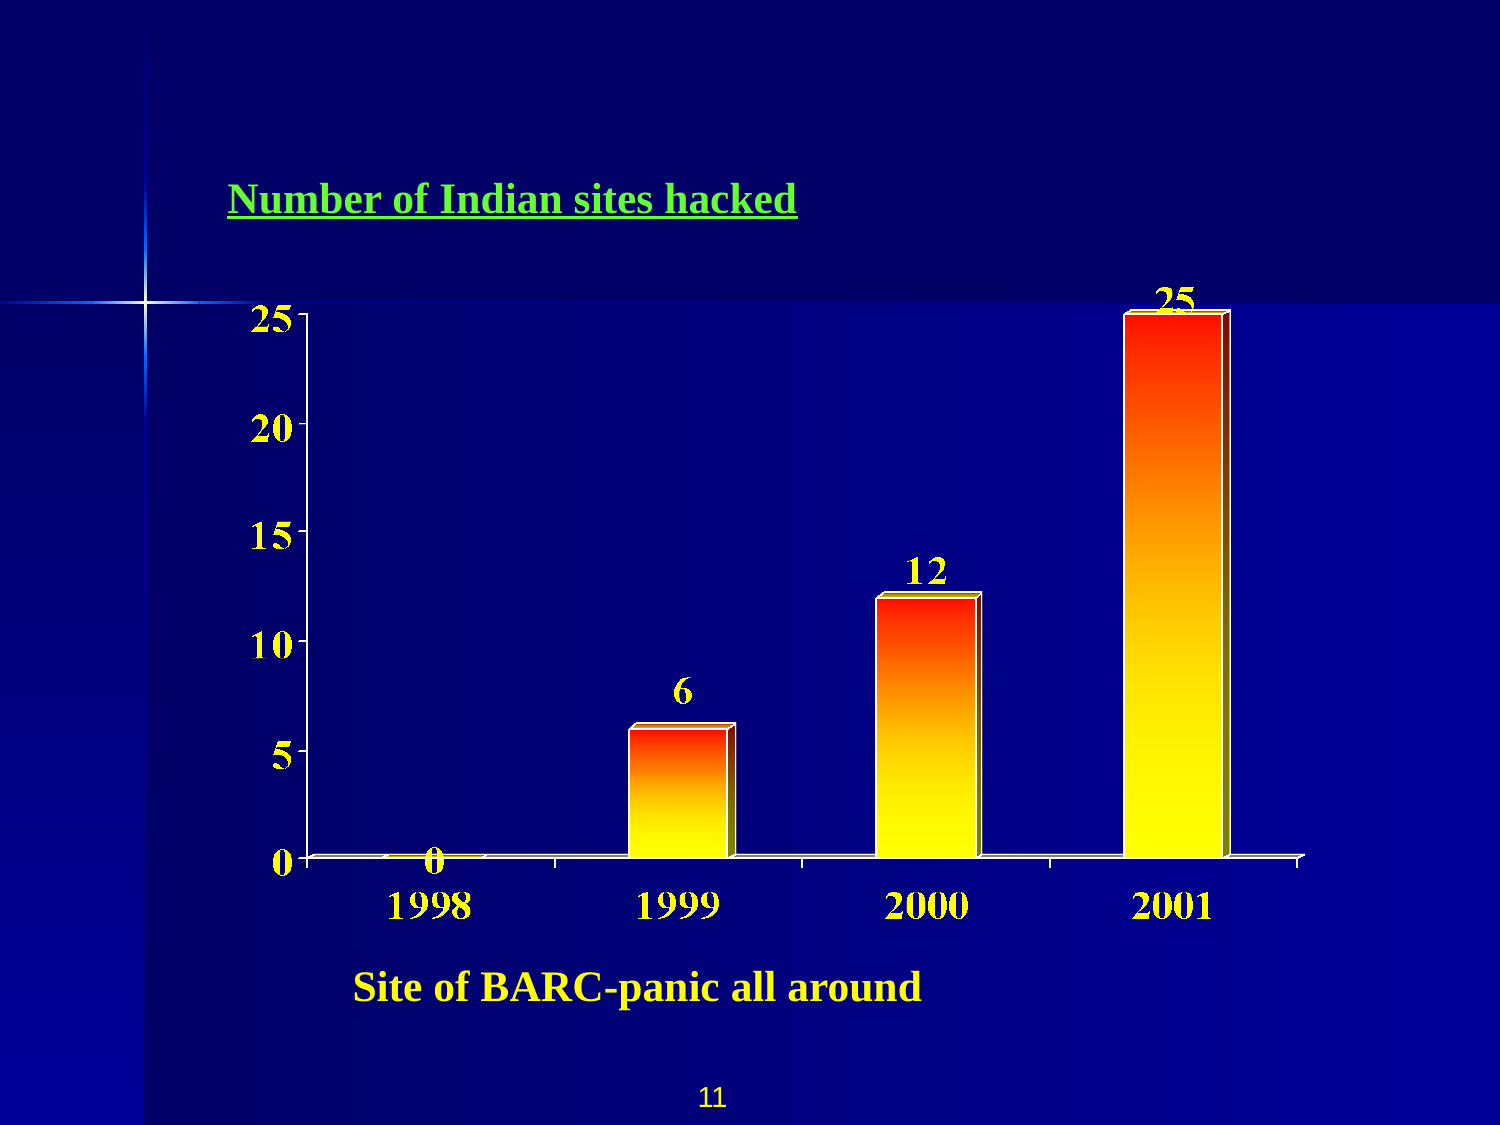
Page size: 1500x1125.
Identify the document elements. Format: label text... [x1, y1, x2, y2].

text_box Number of Indian sites hacked [212, 112, 1000, 230]
text_box Site of BARC-panic all around [337, 978, 1138, 1018]
picture [147, 249, 1401, 970]
text_box ‹#› [624, 1037, 800, 1121]
